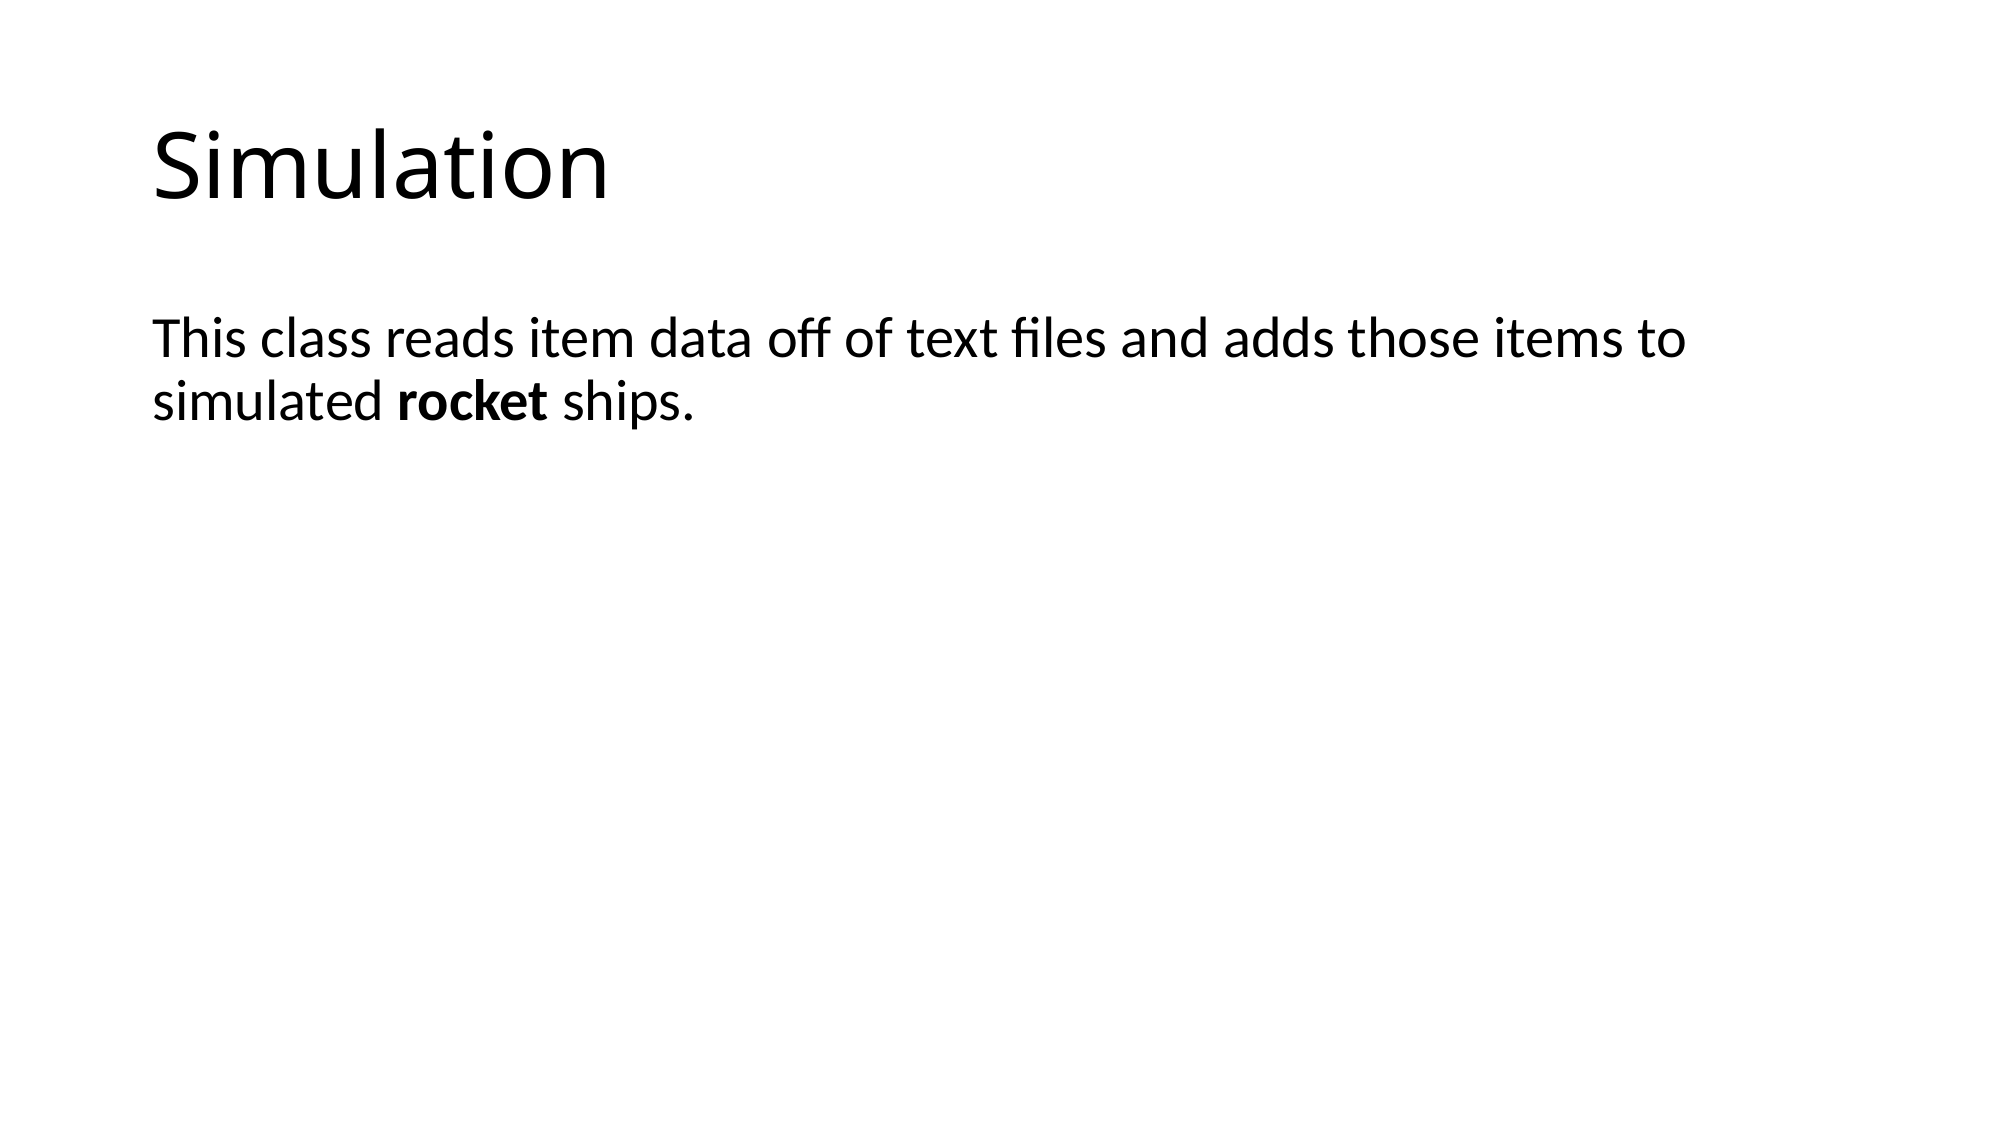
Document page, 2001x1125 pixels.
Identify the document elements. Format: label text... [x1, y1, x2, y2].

list This class reads item data off of text files and adds those items to simulated rocket ships. [137, 299, 1863, 1014]
title Simulation [137, 59, 1863, 278]
